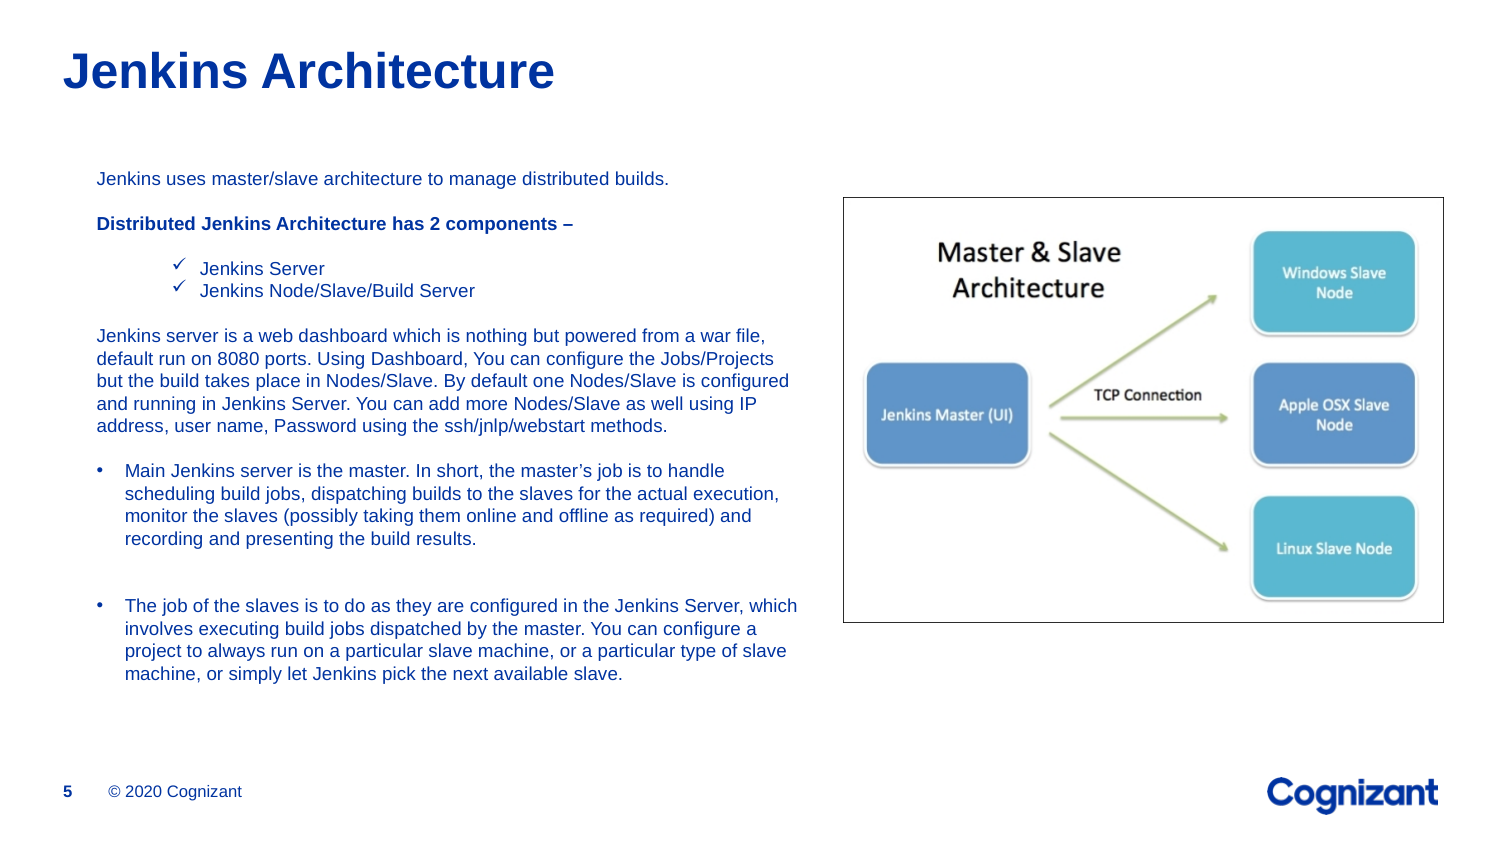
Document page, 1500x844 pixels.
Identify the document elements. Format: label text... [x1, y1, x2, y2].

picture [843, 197, 1444, 623]
footer © 2020 Cognizant [108, 770, 859, 801]
picture [1267, 777, 1438, 815]
text_box Jenkins uses master/slave architecture to manage distributed builds. Distributed Jenkins Architecture has 2 components – Jenkins Server Jenkins Node/Slave/Build Server Jenkins server is a web dashboard which is nothing but powered from a war file, default run on 8080 ports. Using Dashboard, You can configure the Jobs/Projects but the build takes place in Nodes/Slave. By default one Nodes/Slave is configured and running in Jenkins Server. You can add more Nodes/Slave as well using IP address, user name, Password using the ssh/jnlp/webstart methods. Main Jenkins server is the master. In short, the master’s job is to handle scheduling build jobs, dispatching builds to the slaves for the actual execution, monitor the slaves (possibly taking them online and offline as required) and recording and presenting the build results. The job of the slaves is to do as they are configured in the Jenkins Server, which involves executing build jobs dispatched by the master. You can configure a project to always run on a particular slave machine, or a particular type of slave machine, or simply let Jenkins pick the next available slave. [81, 159, 817, 714]
slide_number 5 [63, 780, 101, 801]
title Jenkins Architecture [63, 45, 1444, 147]
